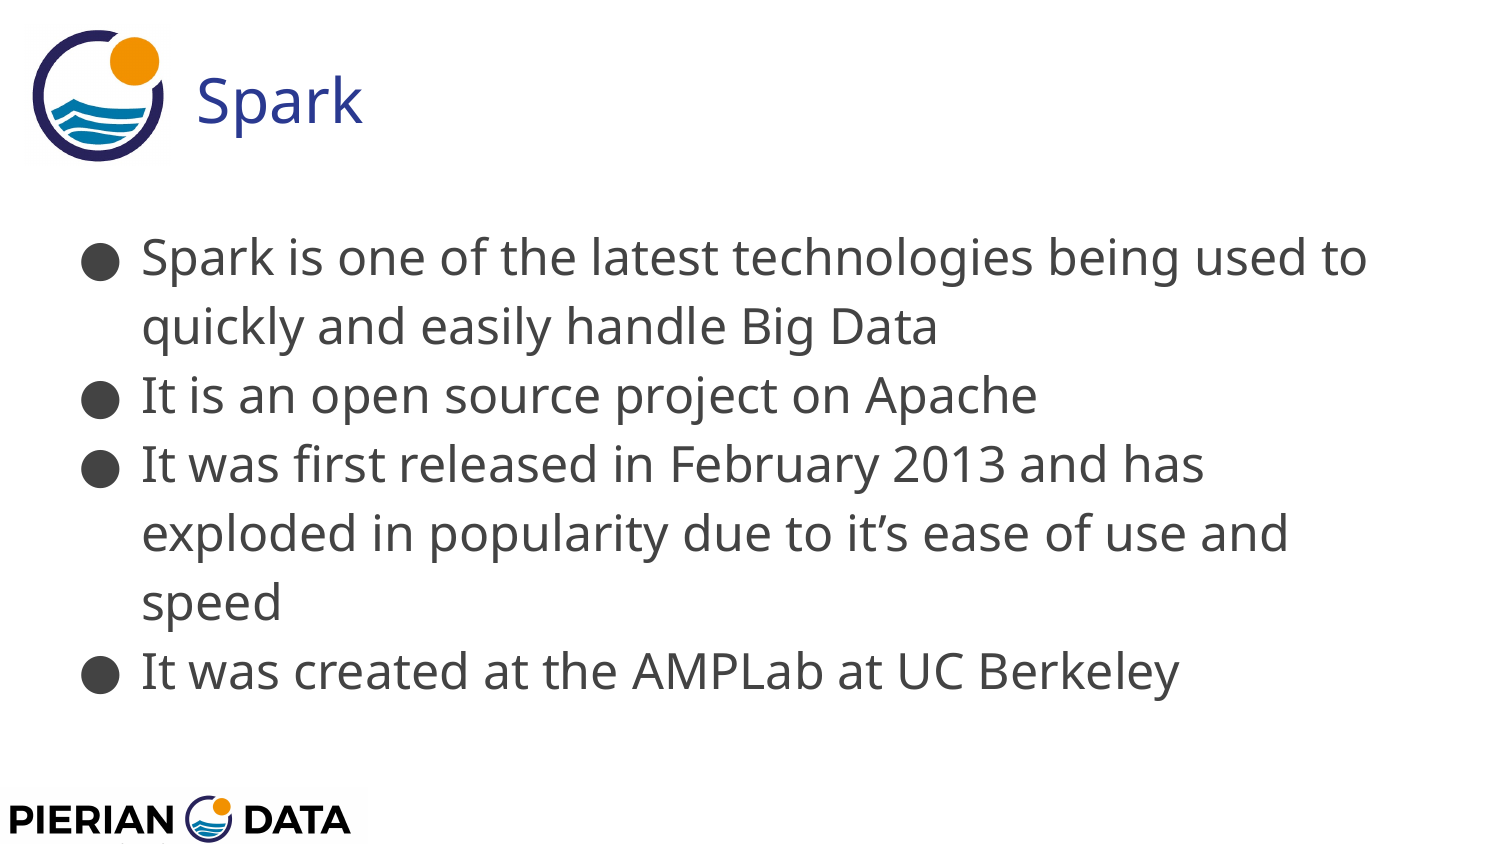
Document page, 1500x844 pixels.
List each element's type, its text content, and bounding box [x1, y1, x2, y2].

text_box Spark is one of the latest technologies being used to quickly and easily handle Big Data It is an open source project on Apache It was first released in February 2013 and has exploded in popularity due to it’s ease of use and speed It was created at the AMPLab at UC Berkeley [51, 201, 1449, 750]
text_box Spark [181, 45, 1500, 146]
picture [24, 24, 172, 167]
picture [0, 787, 368, 844]
text_box [176, 34, 1330, 157]
